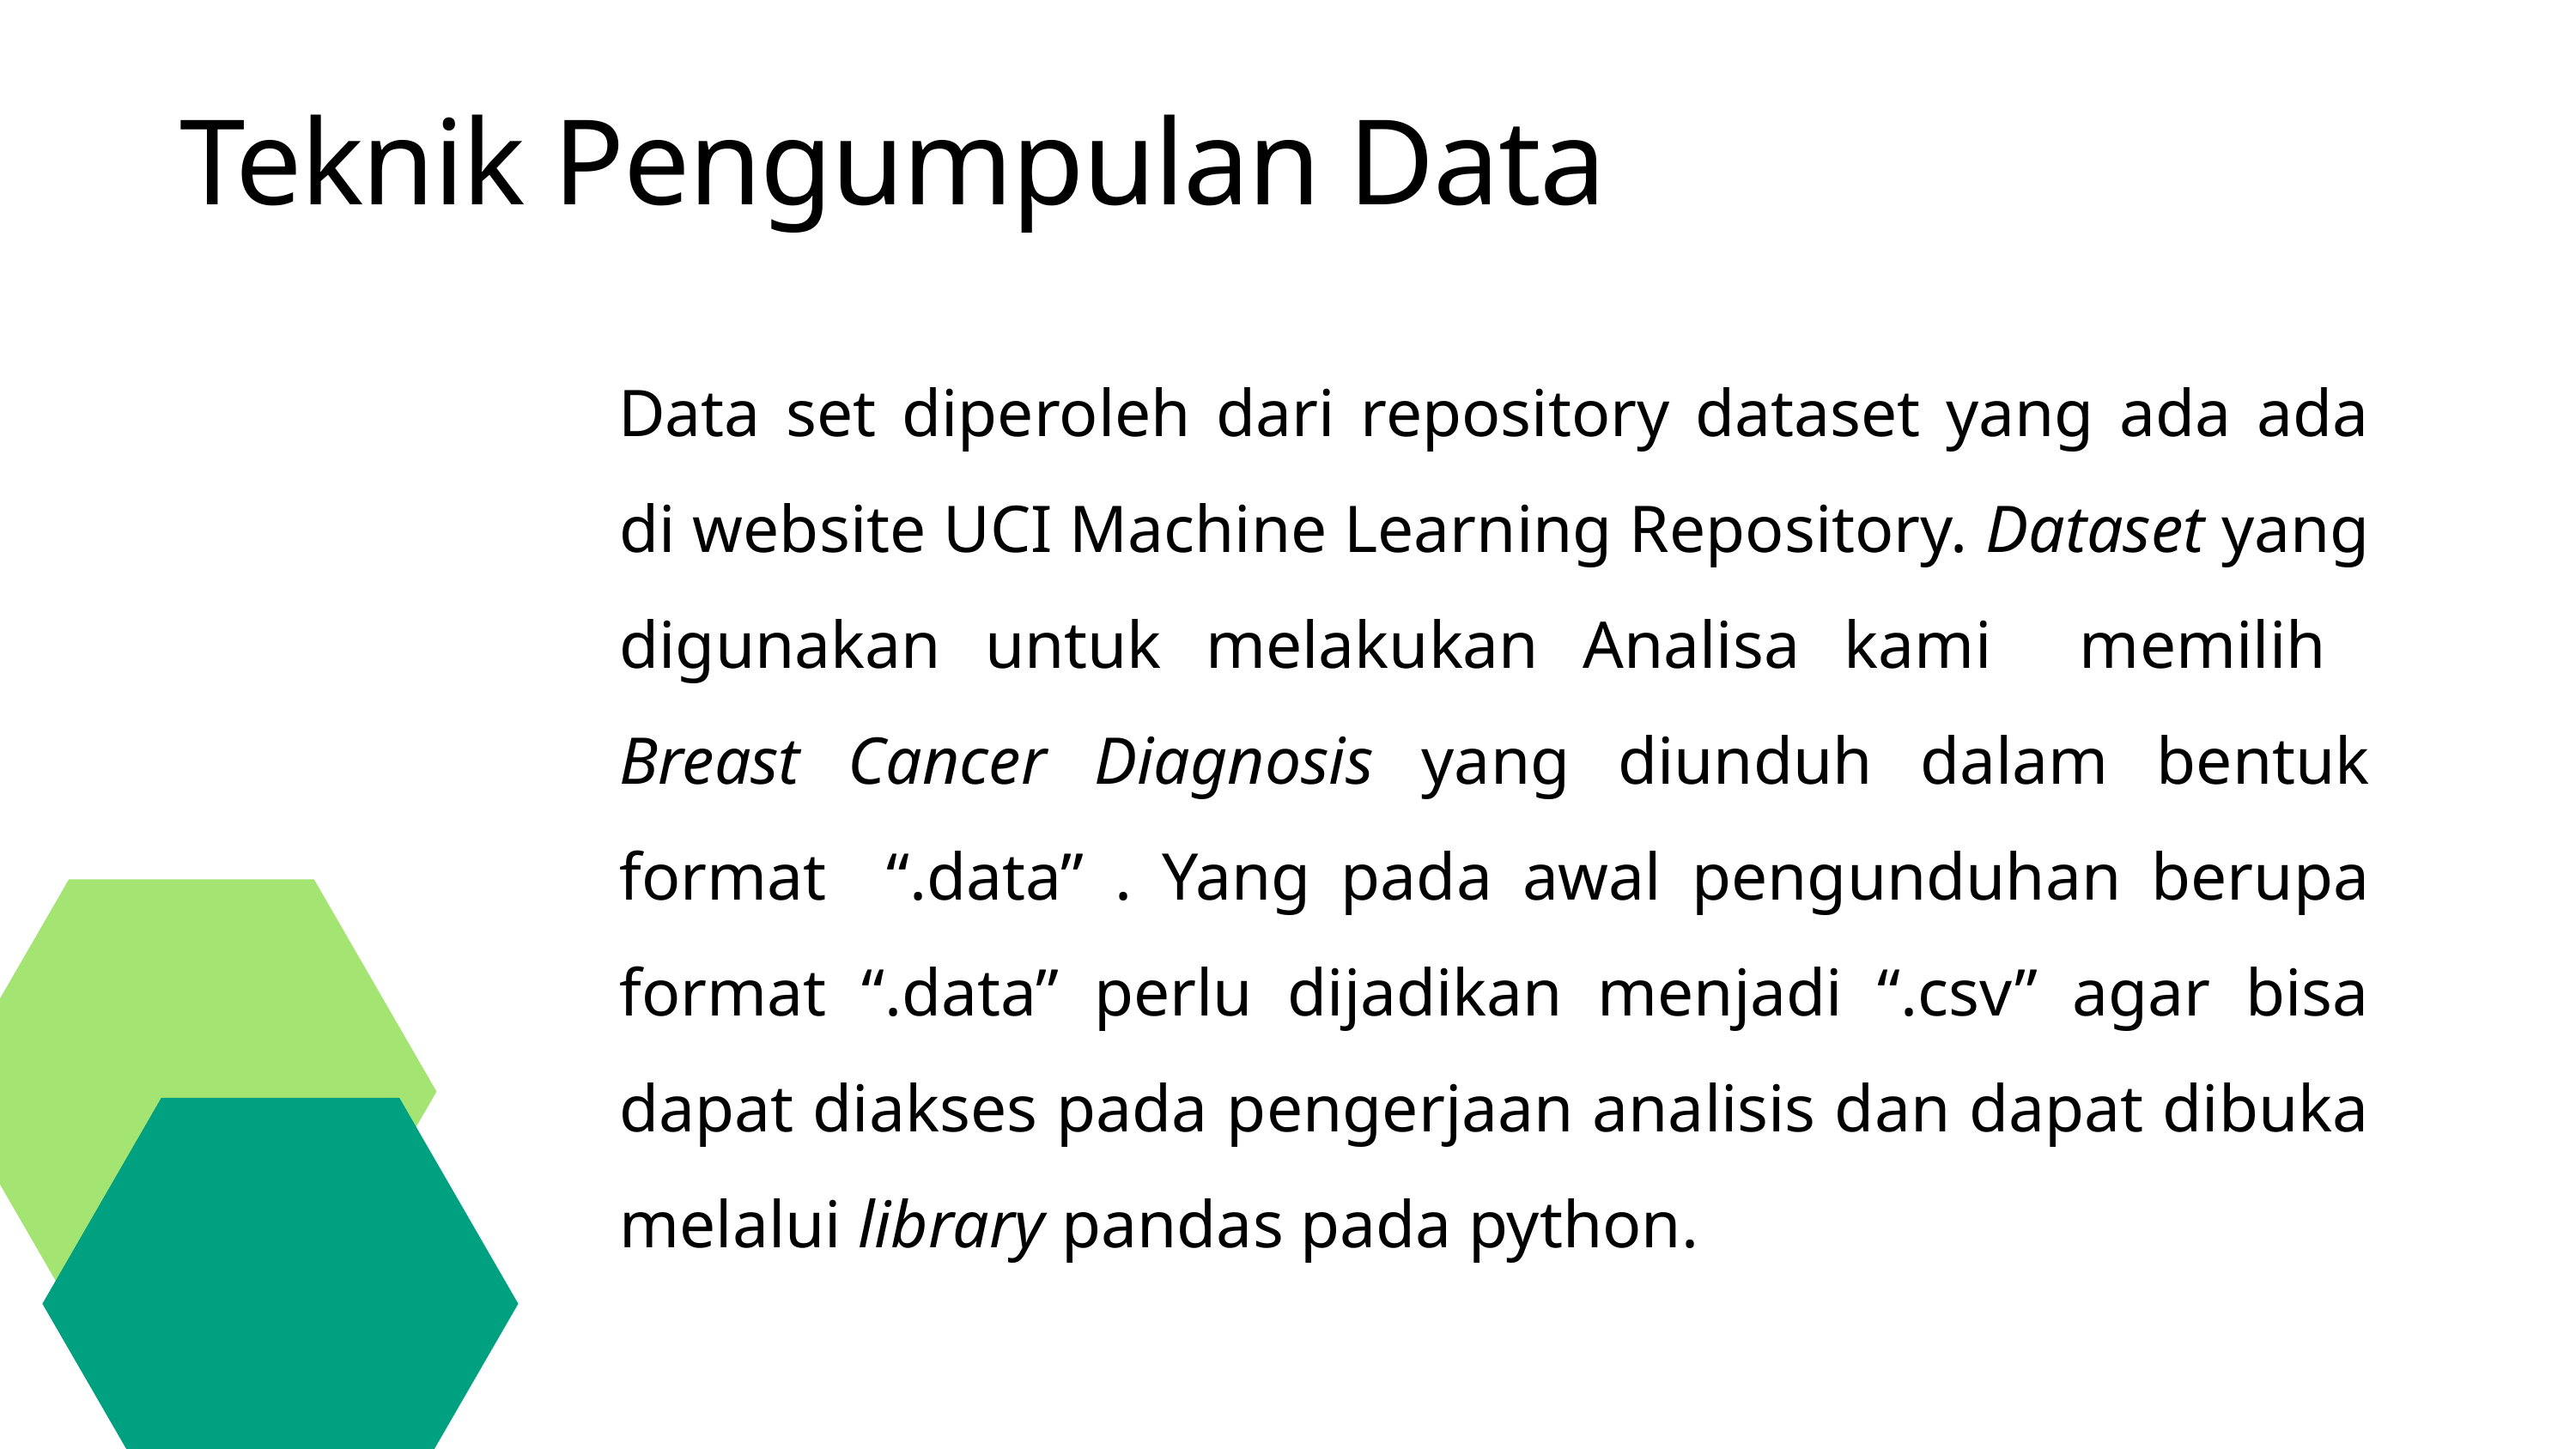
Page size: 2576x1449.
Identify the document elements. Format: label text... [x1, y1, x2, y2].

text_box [42, 1097, 519, 1449]
text_box Teknik Pengumpulan Data [167, 48, 2050, 235]
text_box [0, 878, 437, 1304]
text_box Data set diperoleh dari repository dataset yang ada ada di website UCI Machine Learning Repository. Dataset yang digunakan untuk melakukan Analisa kami memilih Breast Cancer Diagnosis yang diunduh dalam bentuk format “.data” . Yang pada awal pengunduhan berupa format “.data” perlu dijadikan menjadi “.csv” agar bisa dapat diakses pada pengerjaan analisis dan dapat dibuka melalui library pandas pada python. [568, 327, 2383, 1267]
